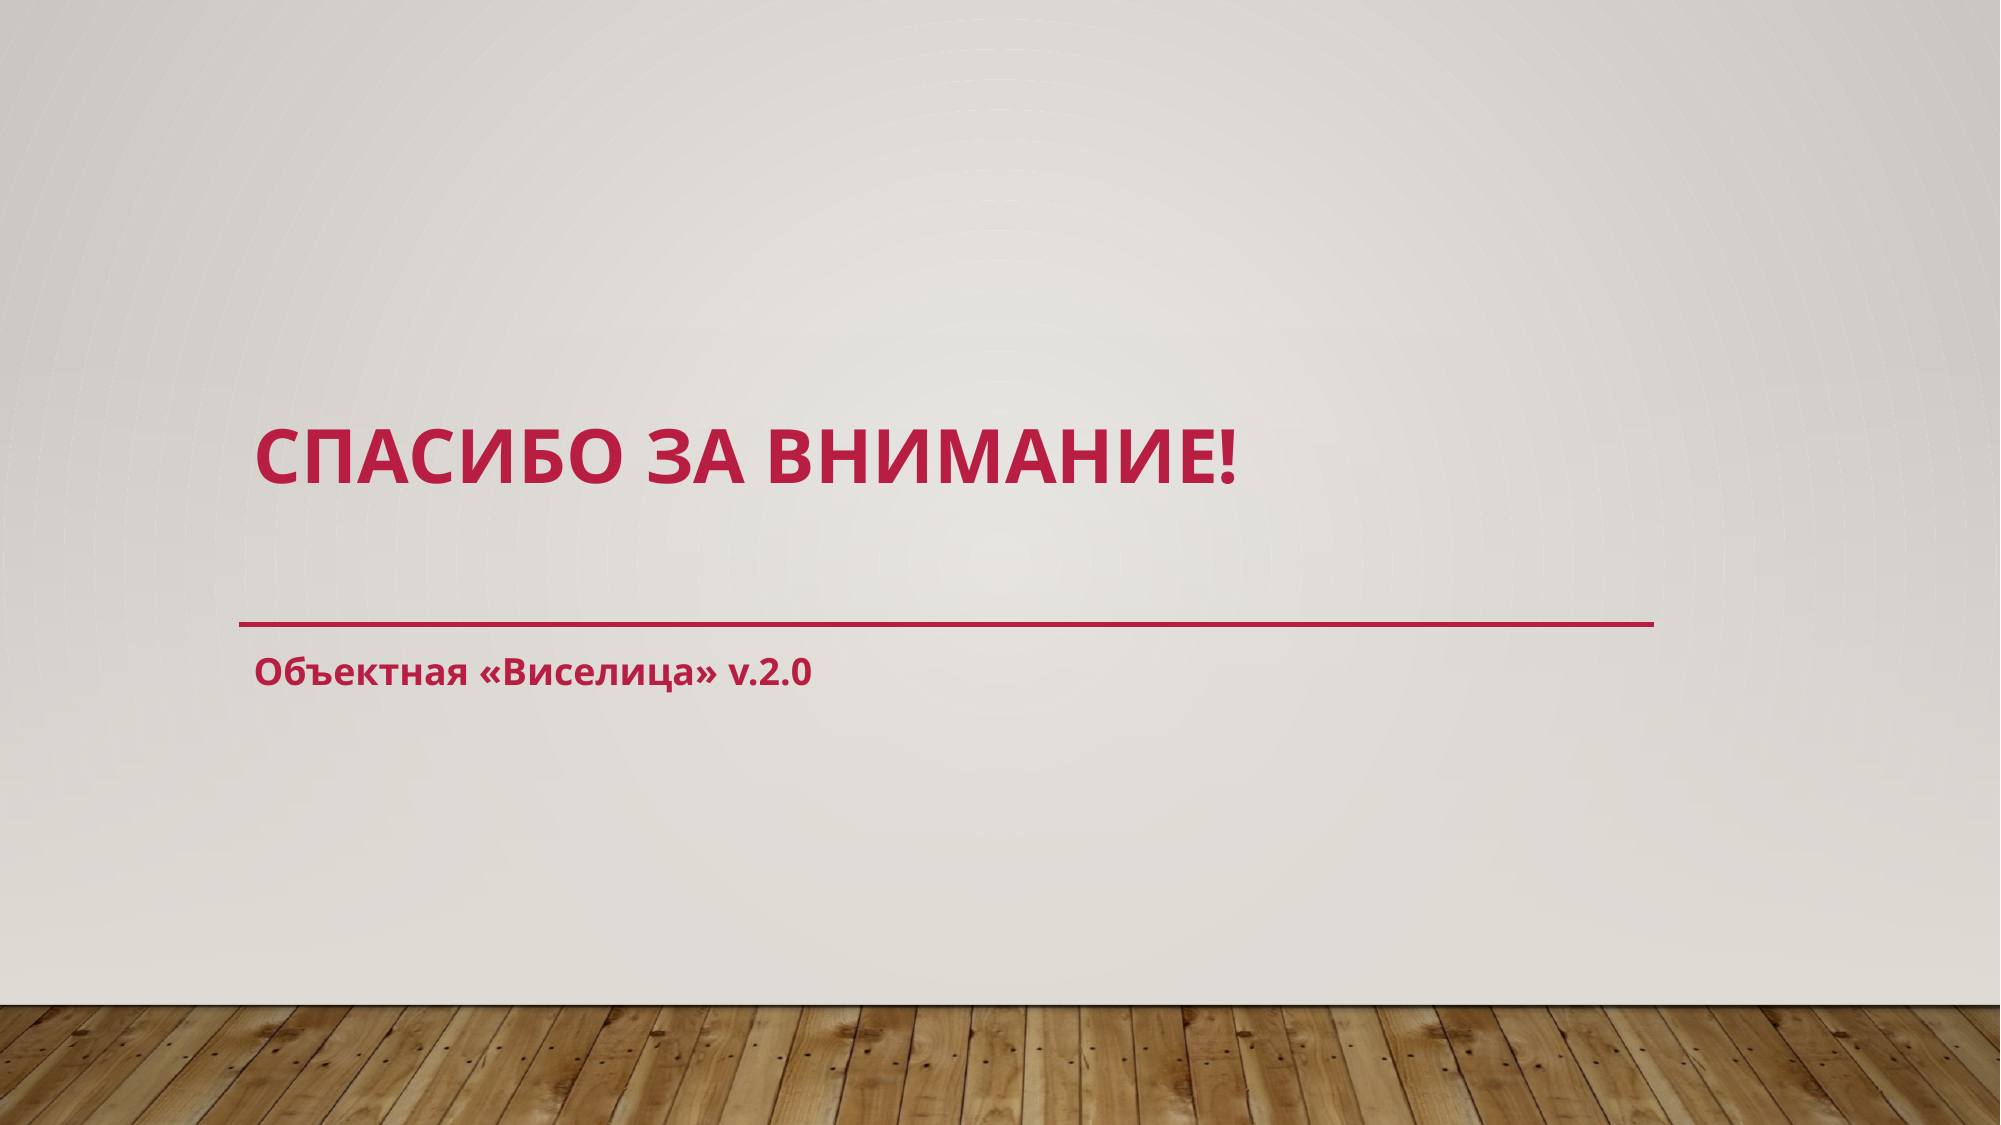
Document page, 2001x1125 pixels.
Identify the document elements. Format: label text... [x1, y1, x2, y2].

picture [0, 1005, 2000, 1125]
list Объектная «Виселица» v.2.0 [238, 624, 1655, 791]
title Спасибо за внимание! [238, 288, 1657, 598]
